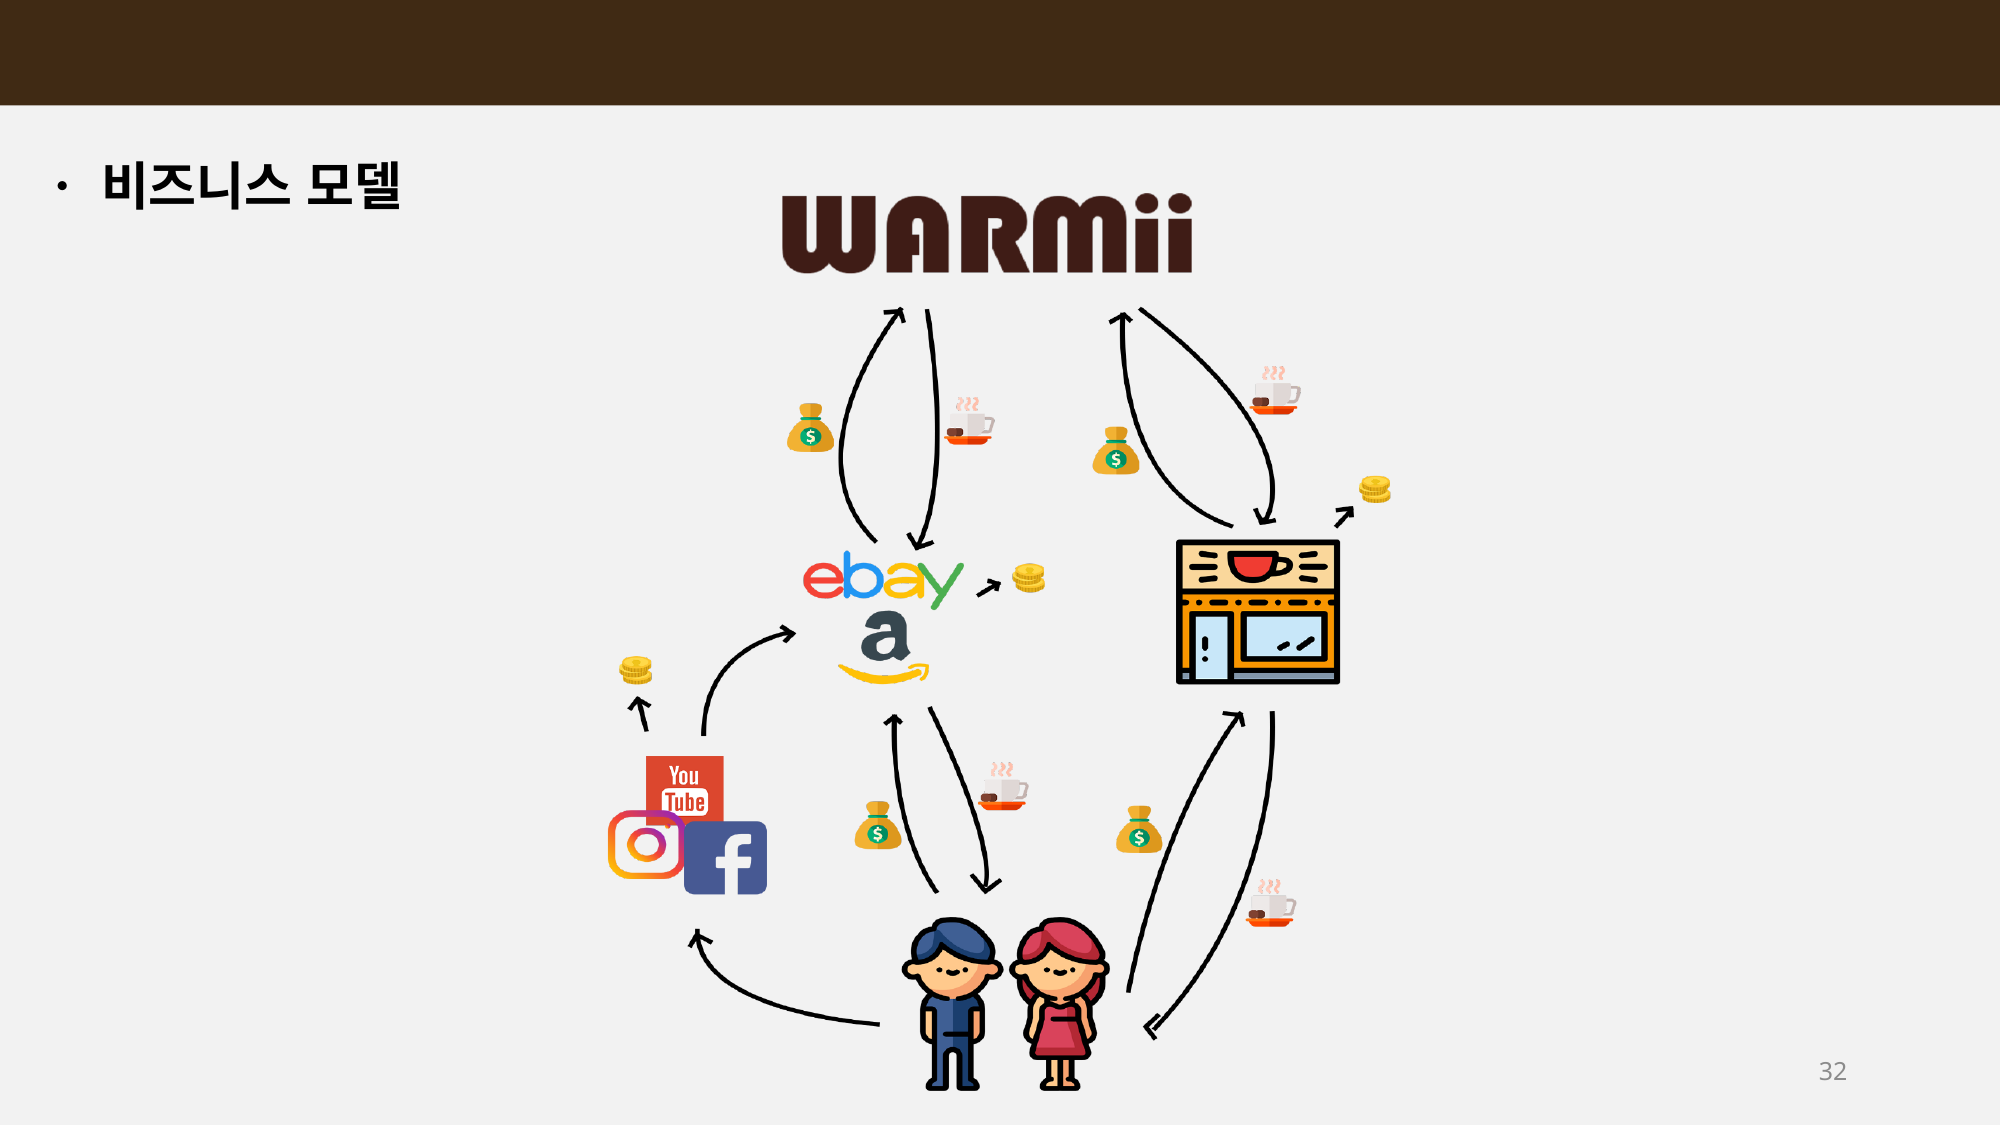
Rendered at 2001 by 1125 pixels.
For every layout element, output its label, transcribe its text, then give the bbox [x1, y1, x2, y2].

picture [591, 146, 1408, 1108]
text_box ㆍ 비즈니스 모델 [23, 146, 591, 224]
text_box [0, 0, 2000, 107]
slide_number 32 [1412, 1042, 1863, 1103]
